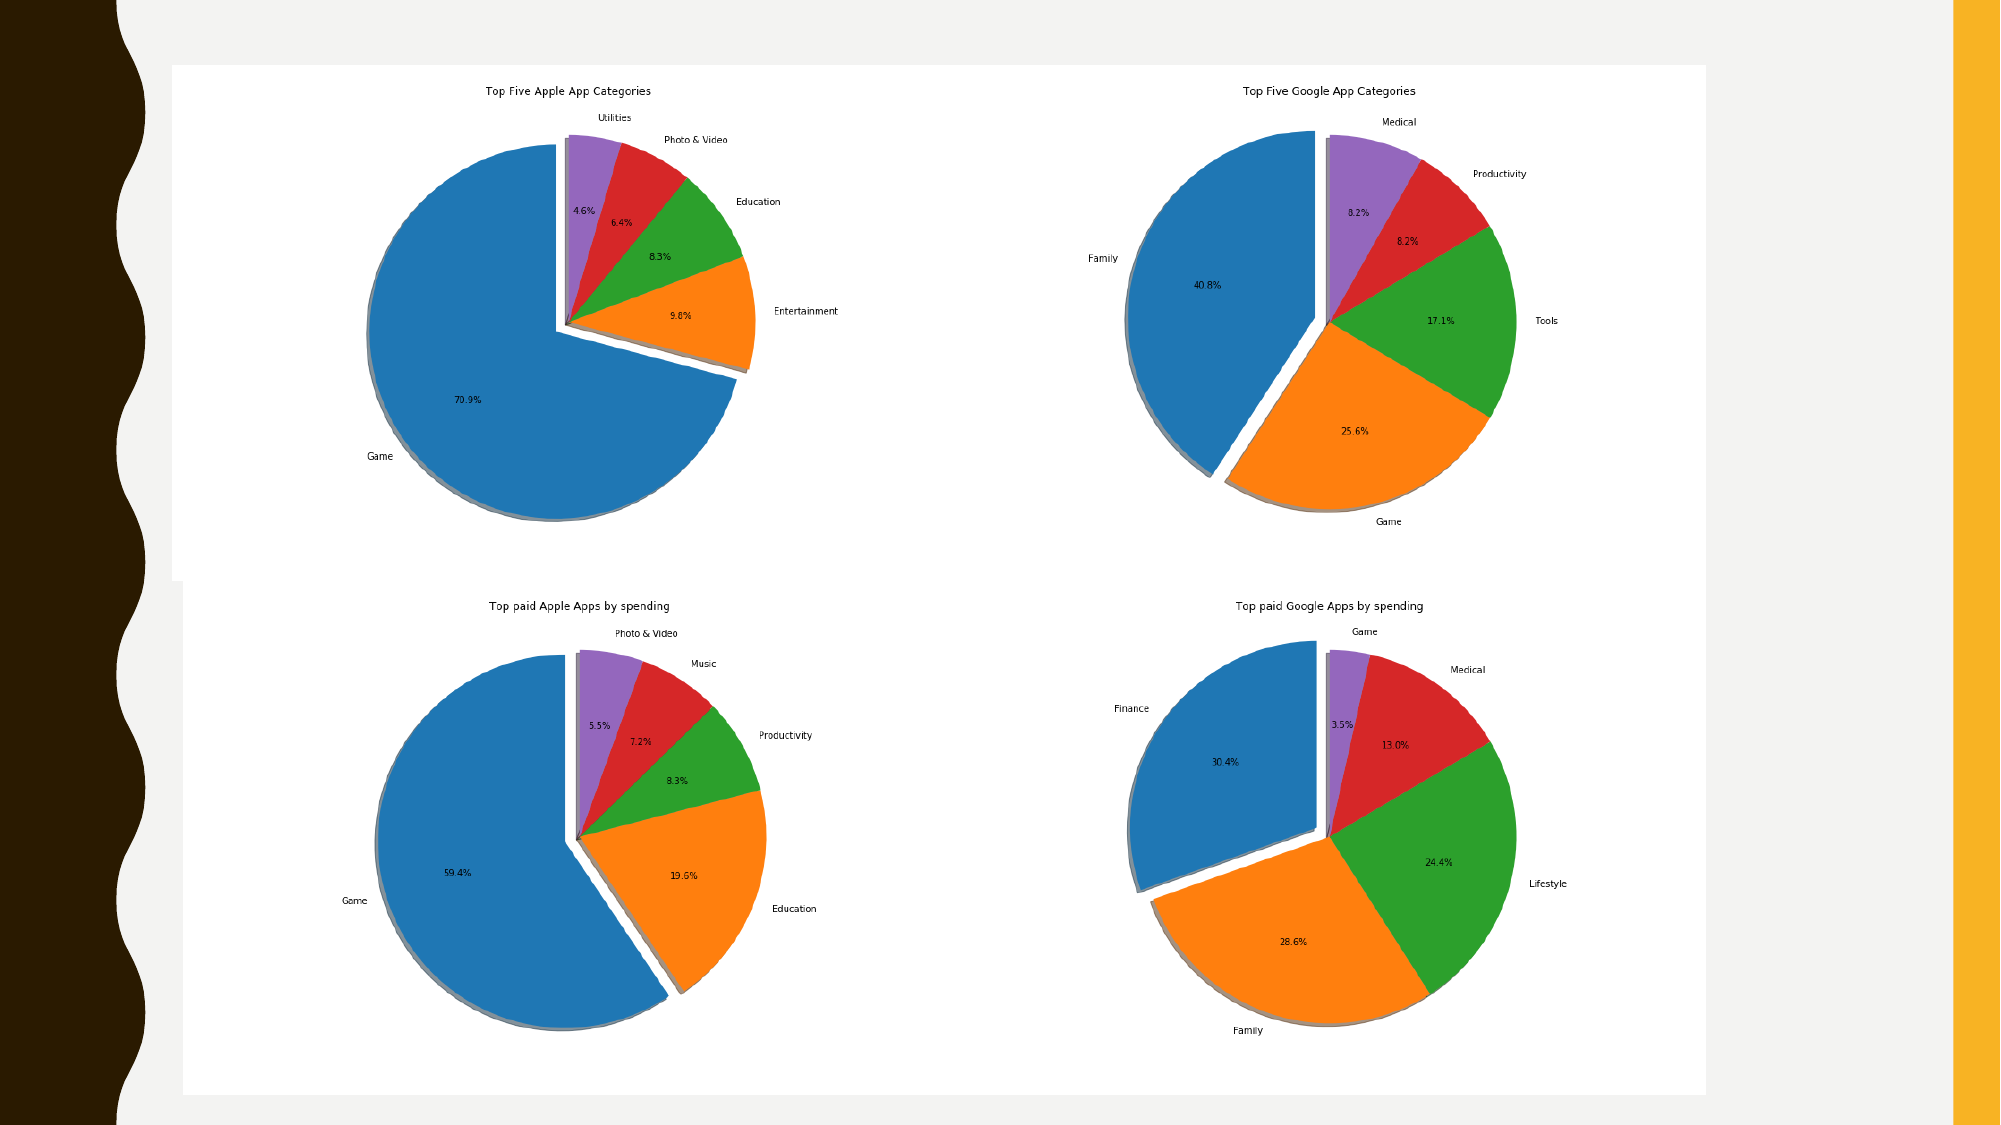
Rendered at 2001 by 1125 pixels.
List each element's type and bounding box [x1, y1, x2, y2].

list [183, 581, 933, 1095]
picture [172, 65, 1706, 1095]
